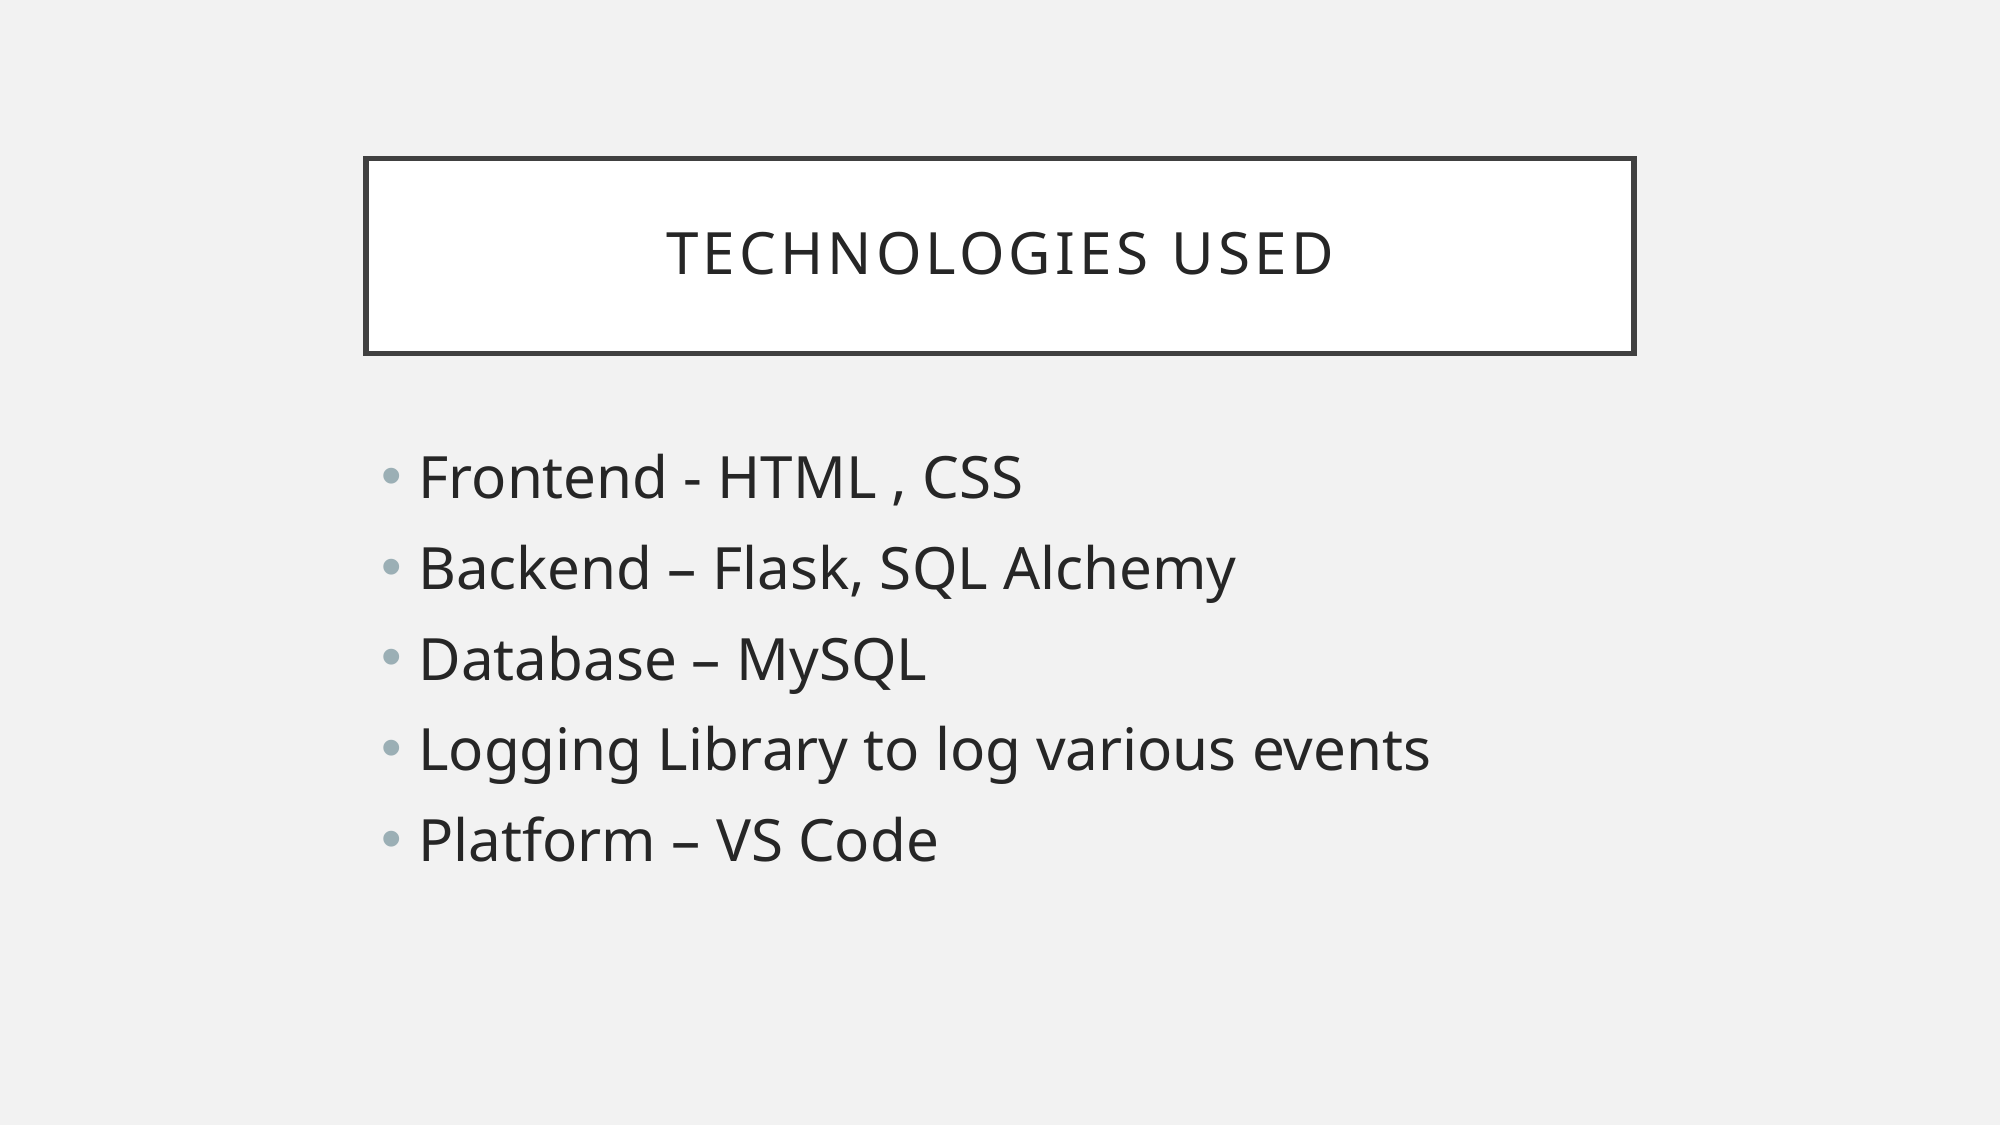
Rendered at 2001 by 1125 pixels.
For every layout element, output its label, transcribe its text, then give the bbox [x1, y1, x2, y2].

list Frontend - HTML , CSS Backend – Flask, SQL Alchemy Database – MySQL Logging Library to log various events Platform – VS Code [366, 432, 1634, 942]
title Technologies used [363, 156, 1637, 356]
